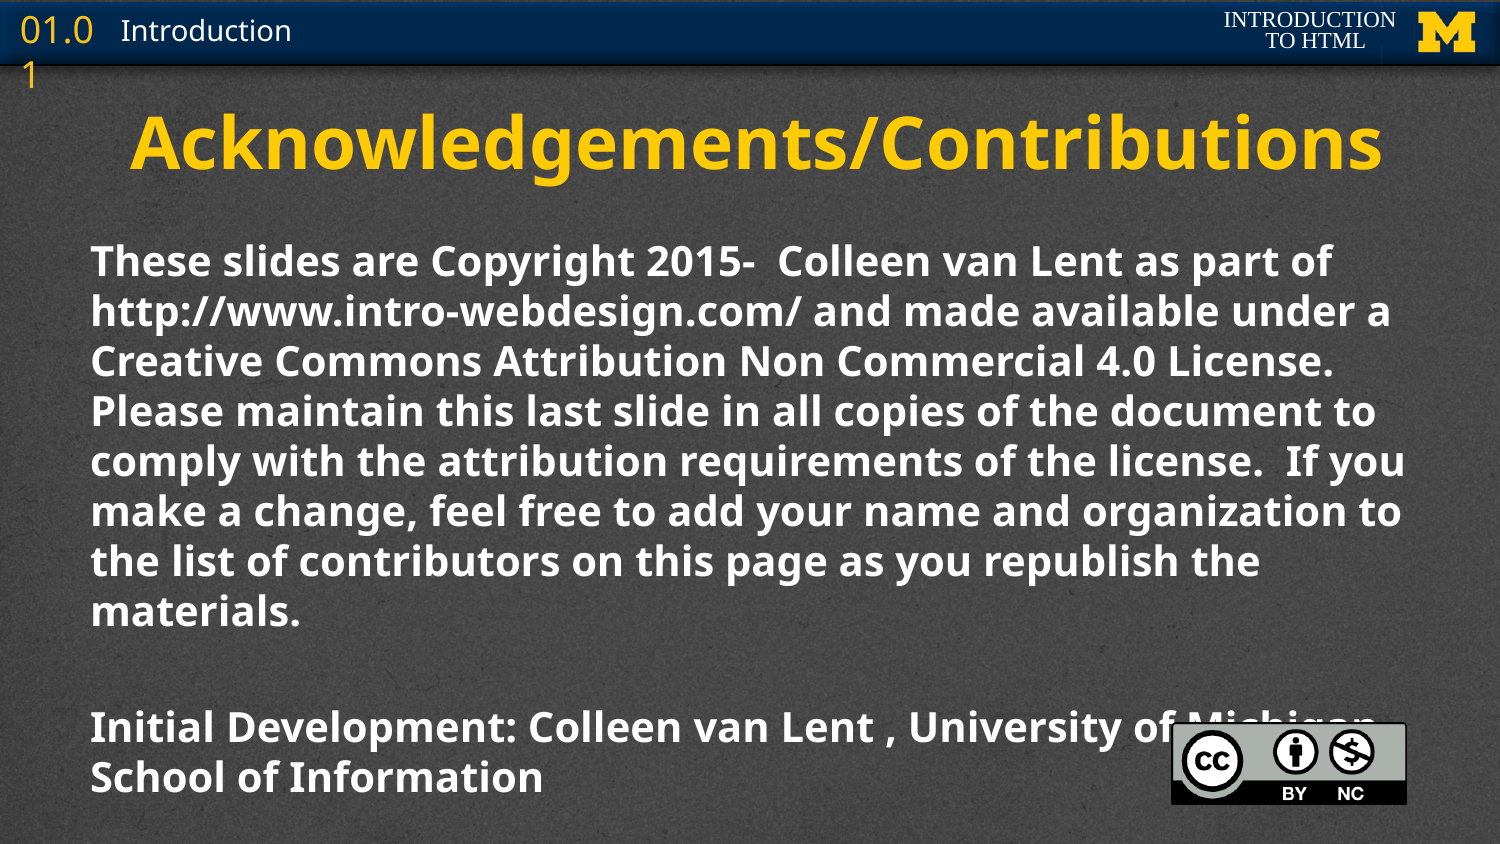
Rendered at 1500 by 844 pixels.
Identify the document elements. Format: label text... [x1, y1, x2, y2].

picture [0, 0, 1500, 844]
list These slides are Copyright 2015- Colleen van Lent as part of http://www.intro-webdesign.com/ and made available under a Creative Commons Attribution Non Commercial 4.0 License. Please maintain this last slide in all copies of the document to comply with the attribution requirements of the license. If you make a change, feel free to add your name and organization to the list of contributors on this page as you republish the materials. Initial Development: Colleen van Lent , University of Michigan School of Information [75, 226, 1425, 775]
title Acknowledgements/Contributions [7, 89, 1500, 205]
